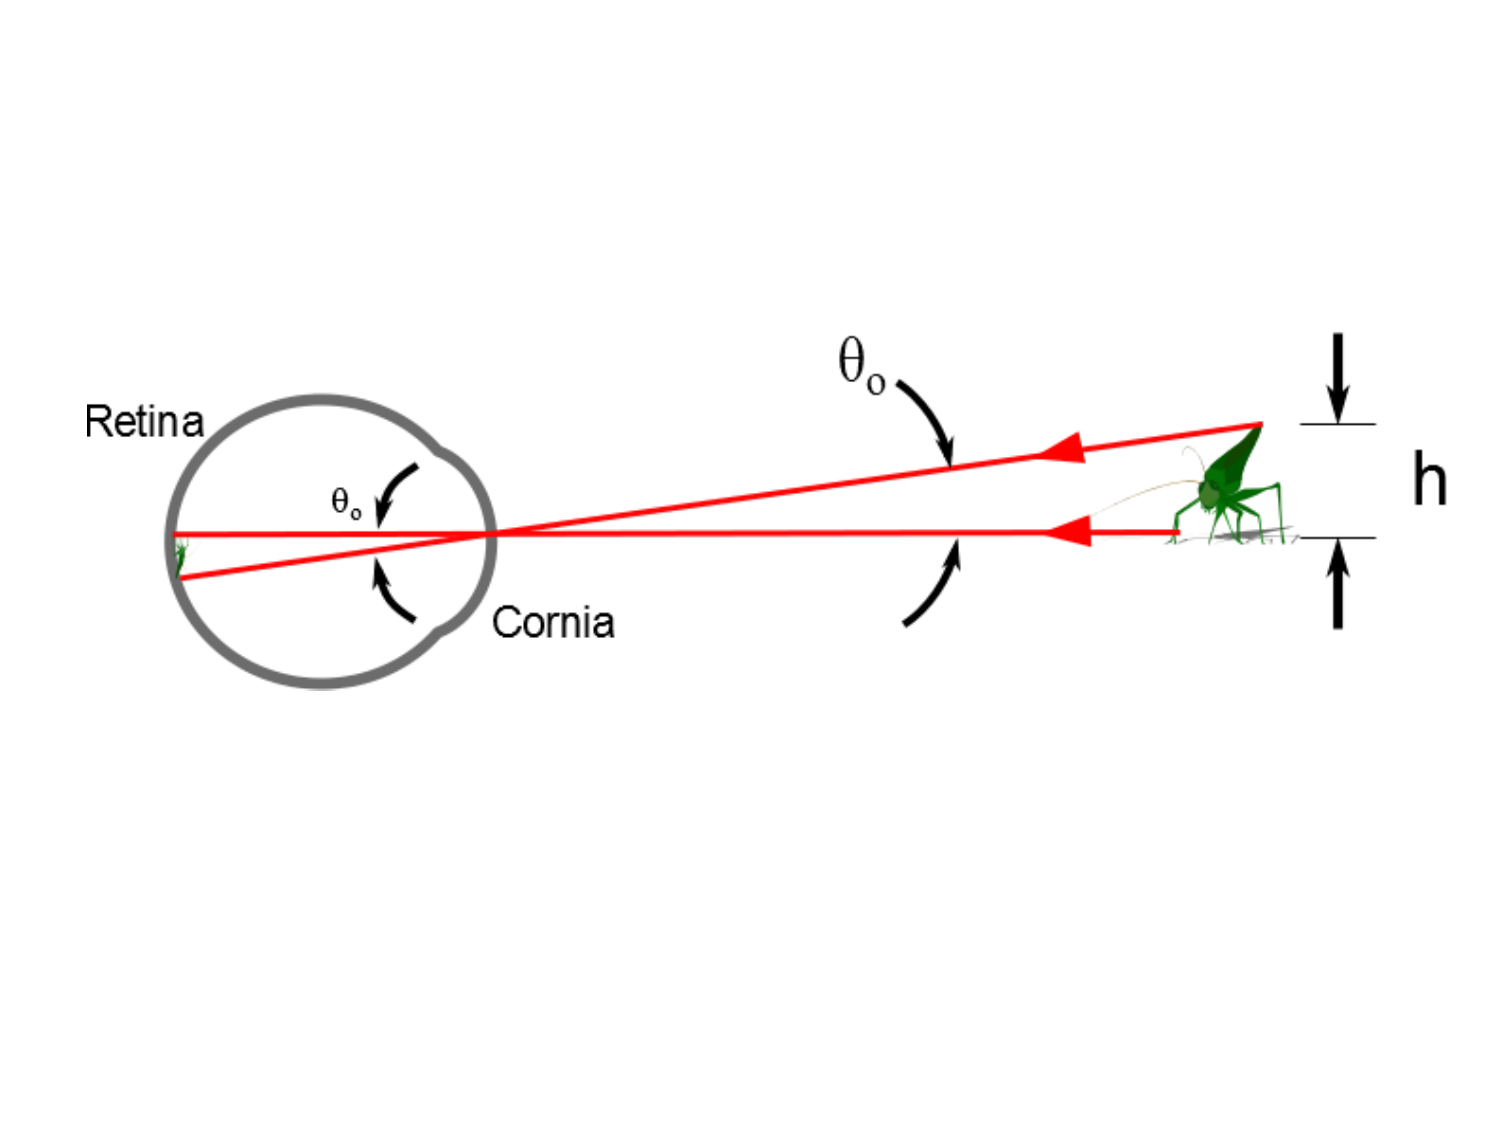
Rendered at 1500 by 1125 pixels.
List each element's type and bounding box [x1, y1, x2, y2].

picture [87, 329, 1449, 691]
